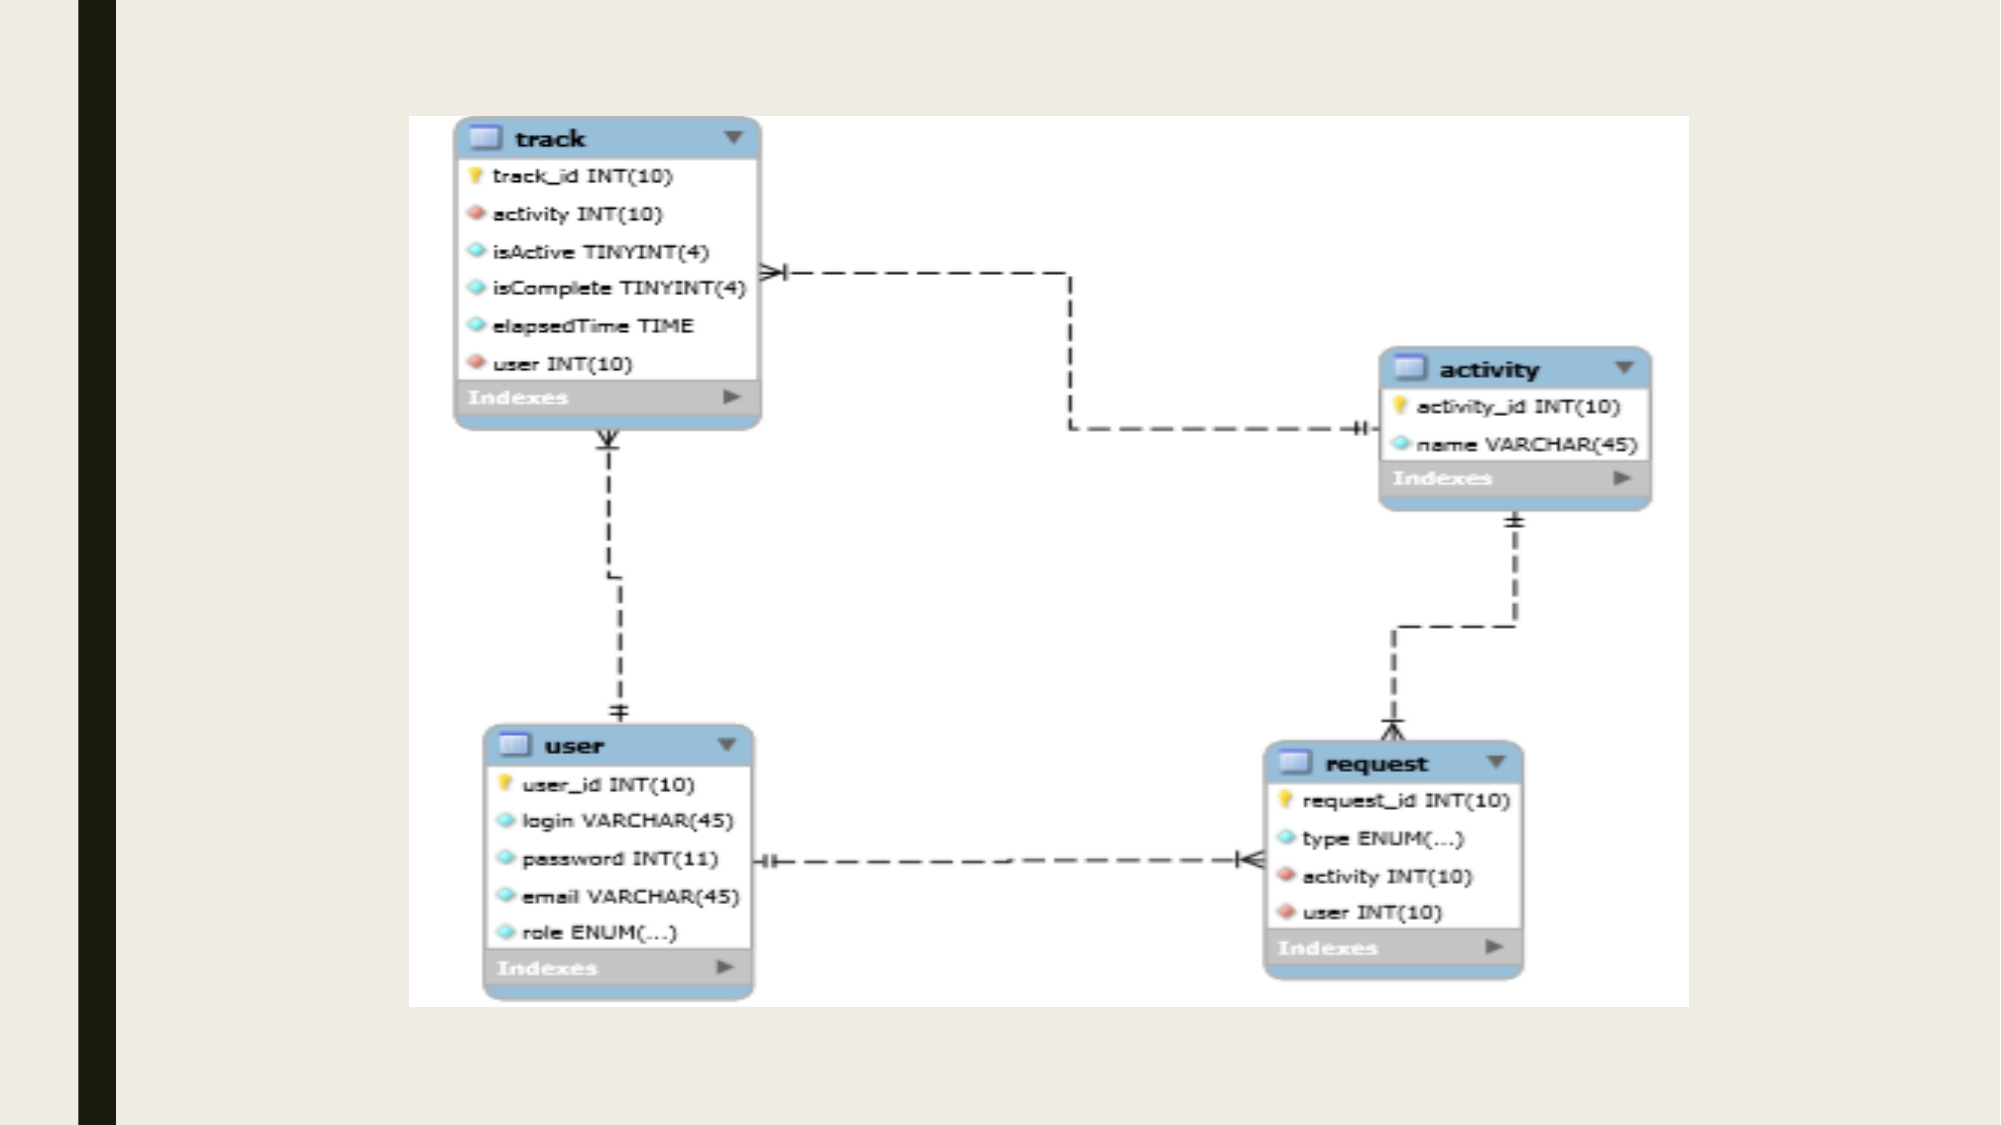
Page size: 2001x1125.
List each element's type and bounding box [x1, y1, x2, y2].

picture [409, 116, 1689, 1007]
